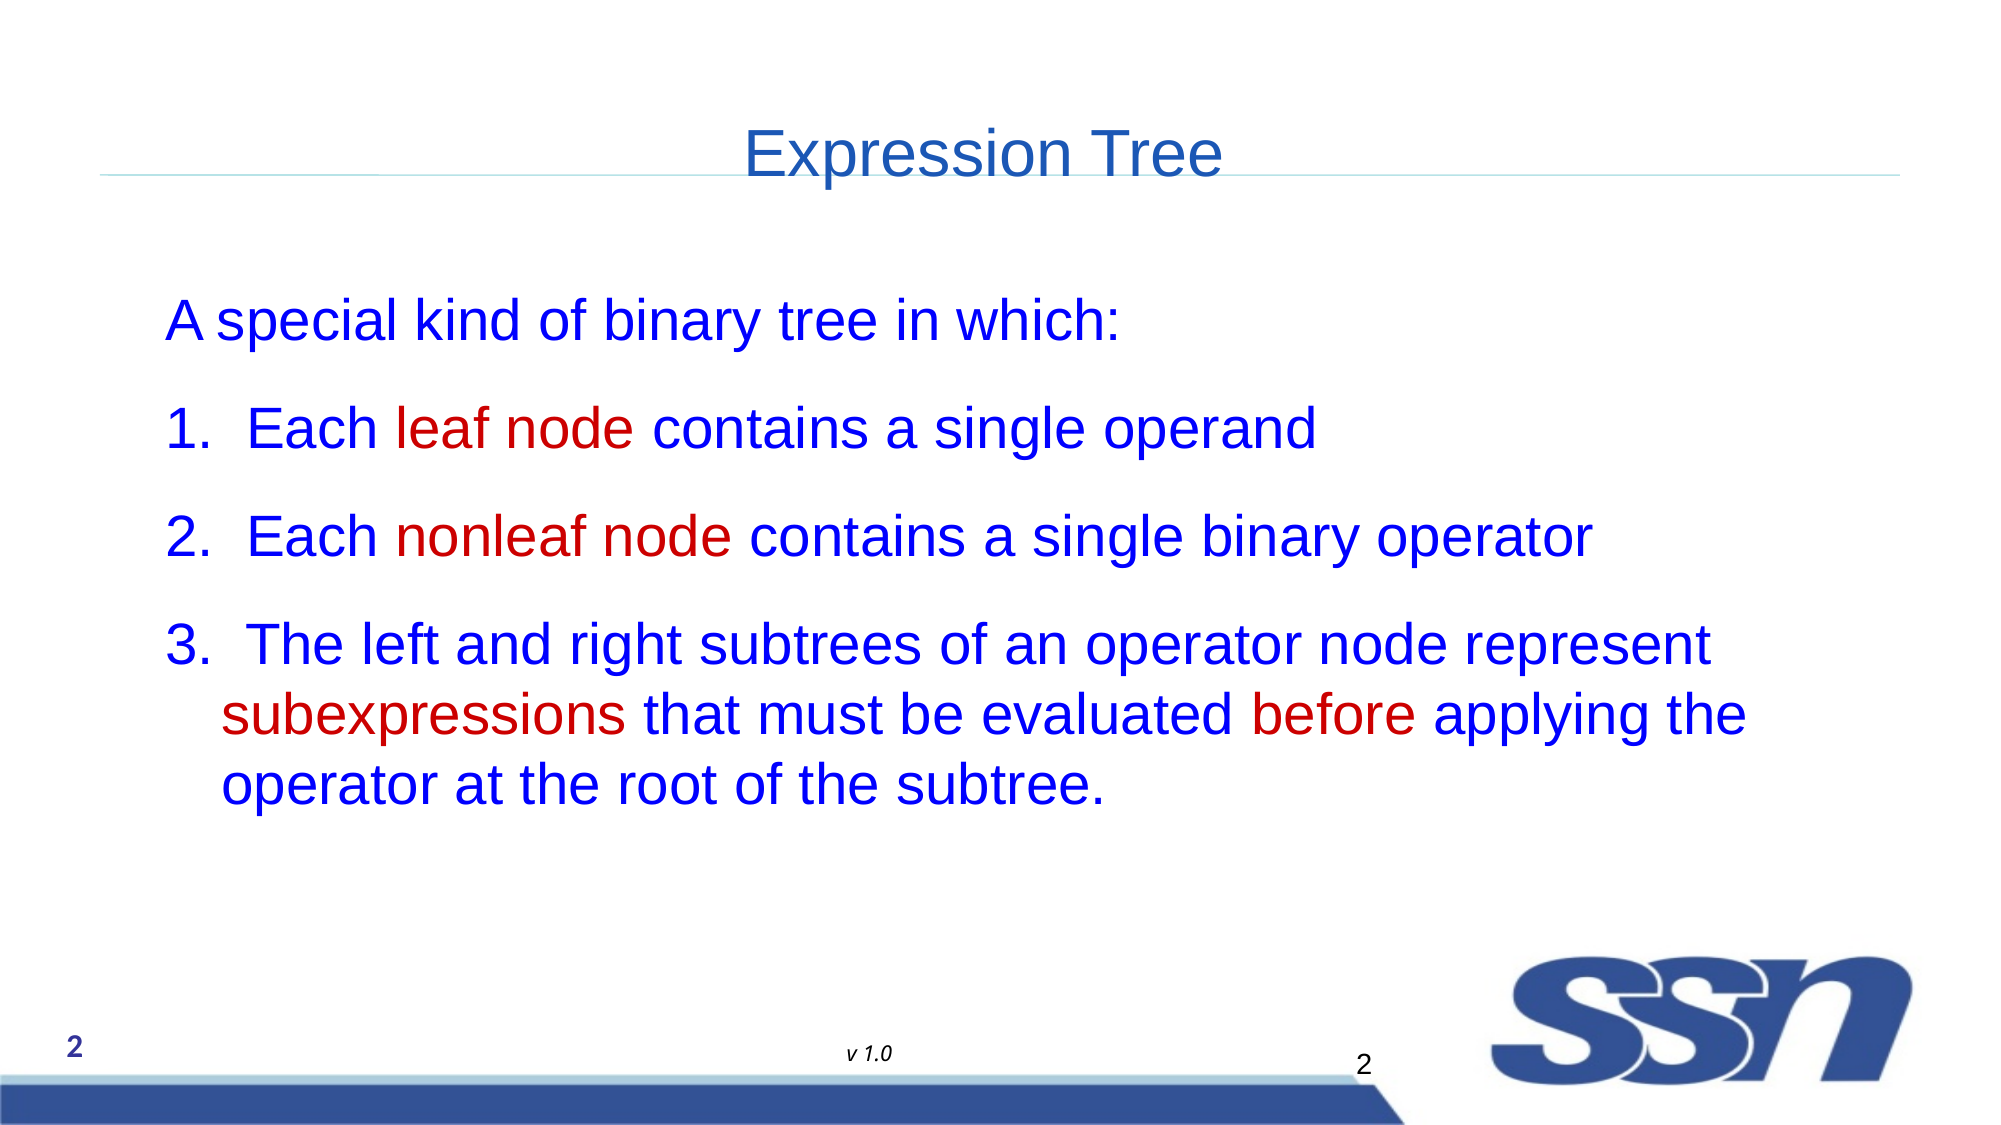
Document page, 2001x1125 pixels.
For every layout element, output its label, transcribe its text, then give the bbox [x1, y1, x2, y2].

picture [0, 913, 2000, 1125]
list A special kind of binary tree in which: 1. Each leaf node contains a single operand 2. Each nonleaf node contains a single binary operator 3. The left and right subtrees of an operator node represent subexpressions that must be evaluated before applying the operator at the root of the subtree. [149, 274, 1933, 1016]
title Expression Tree [337, 68, 1651, 232]
slide_number 2 [1287, 1025, 1388, 1100]
